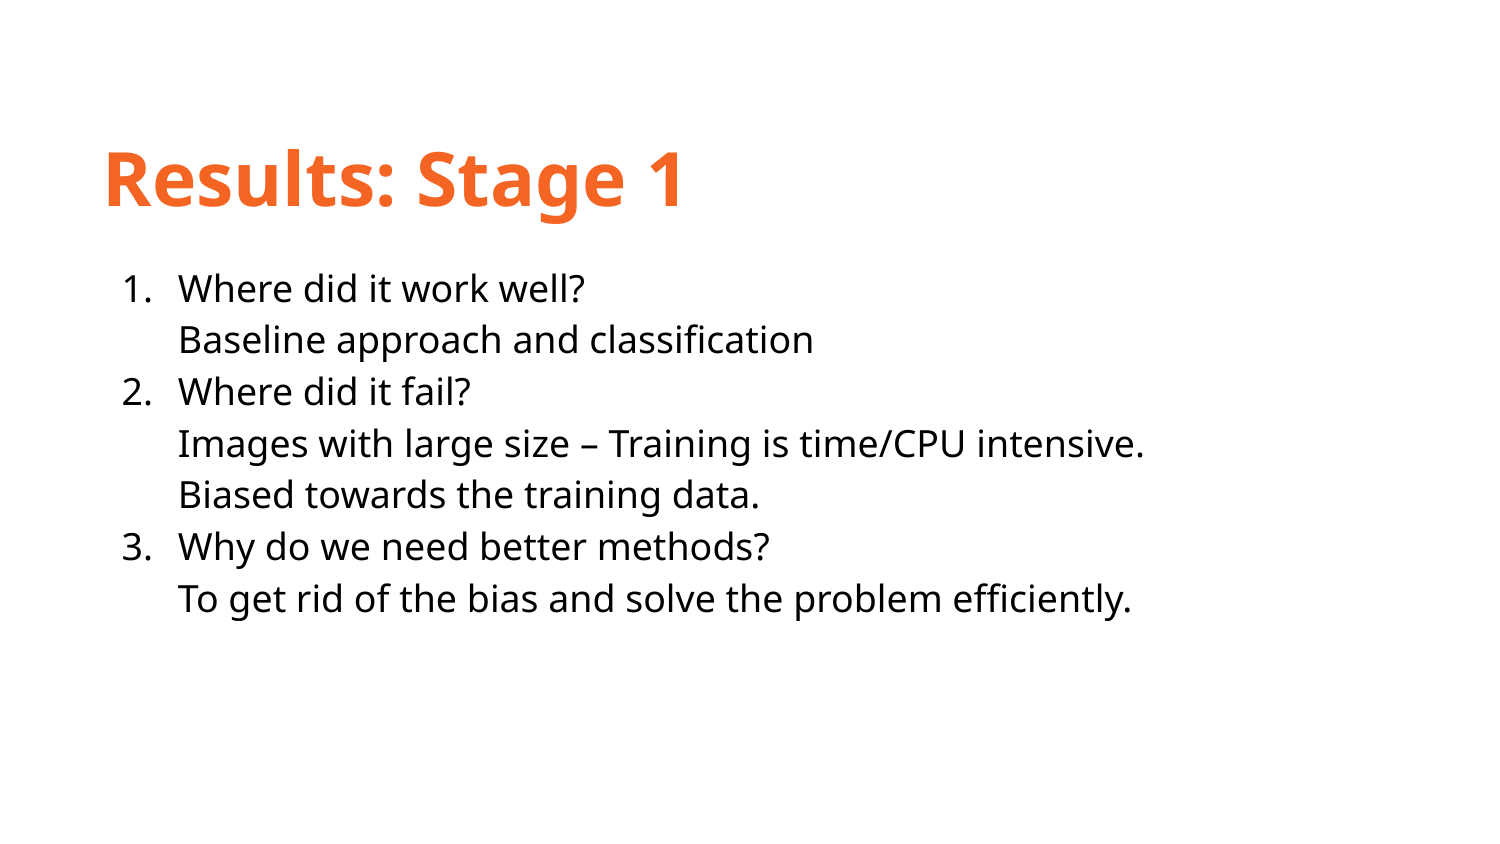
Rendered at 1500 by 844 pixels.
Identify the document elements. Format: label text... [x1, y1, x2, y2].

title Where did it work well? Baseline approach and classification Where did it fail? Images with large size – Training is time/CPU intensive. Biased towards the training data. Why do we need better methods? To get rid of the bias and solve the problem efficiently. [87, 242, 1256, 746]
title Results: Stage 1 [87, 116, 941, 243]
